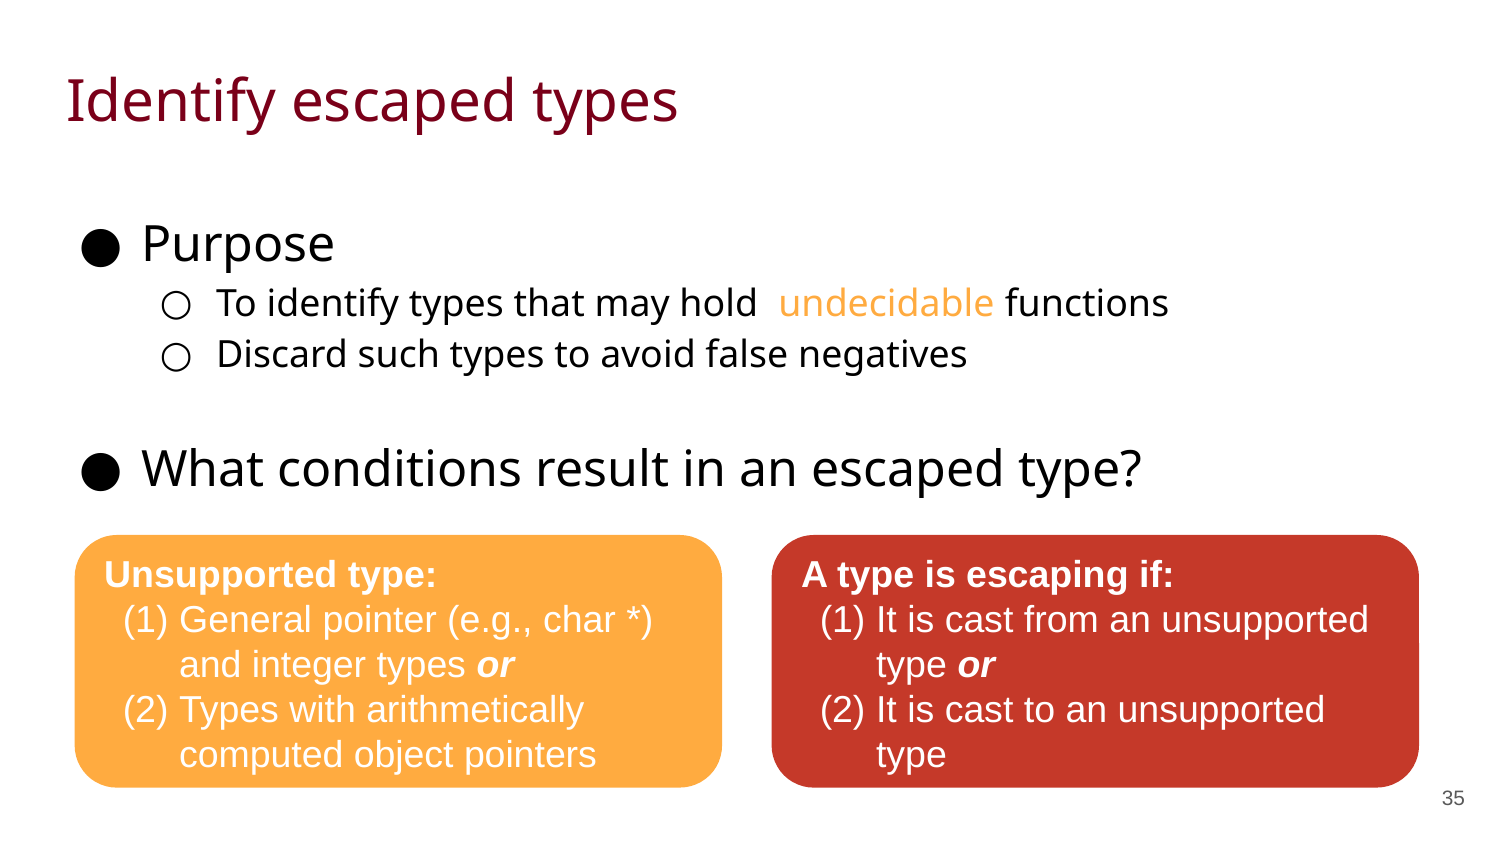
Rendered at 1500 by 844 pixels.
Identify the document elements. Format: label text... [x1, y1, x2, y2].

text_box Unsupported type: General pointer (e.g., char *) and integer types or Types with arithmetically computed object pointers [89, 534, 711, 748]
text_box [74, 545, 723, 788]
title Identify escaped types [51, 48, 1449, 142]
text_box [771, 545, 1420, 788]
list Purpose To identify types that may hold undecidable functions Discard such types to avoid false negatives What conditions result in an escaped type? [51, 179, 1449, 520]
slide_number 35 [1389, 764, 1480, 830]
text_box A type is escaping if: It is cast from an unsupported type or It is cast to an unsupported type [786, 534, 1408, 748]
